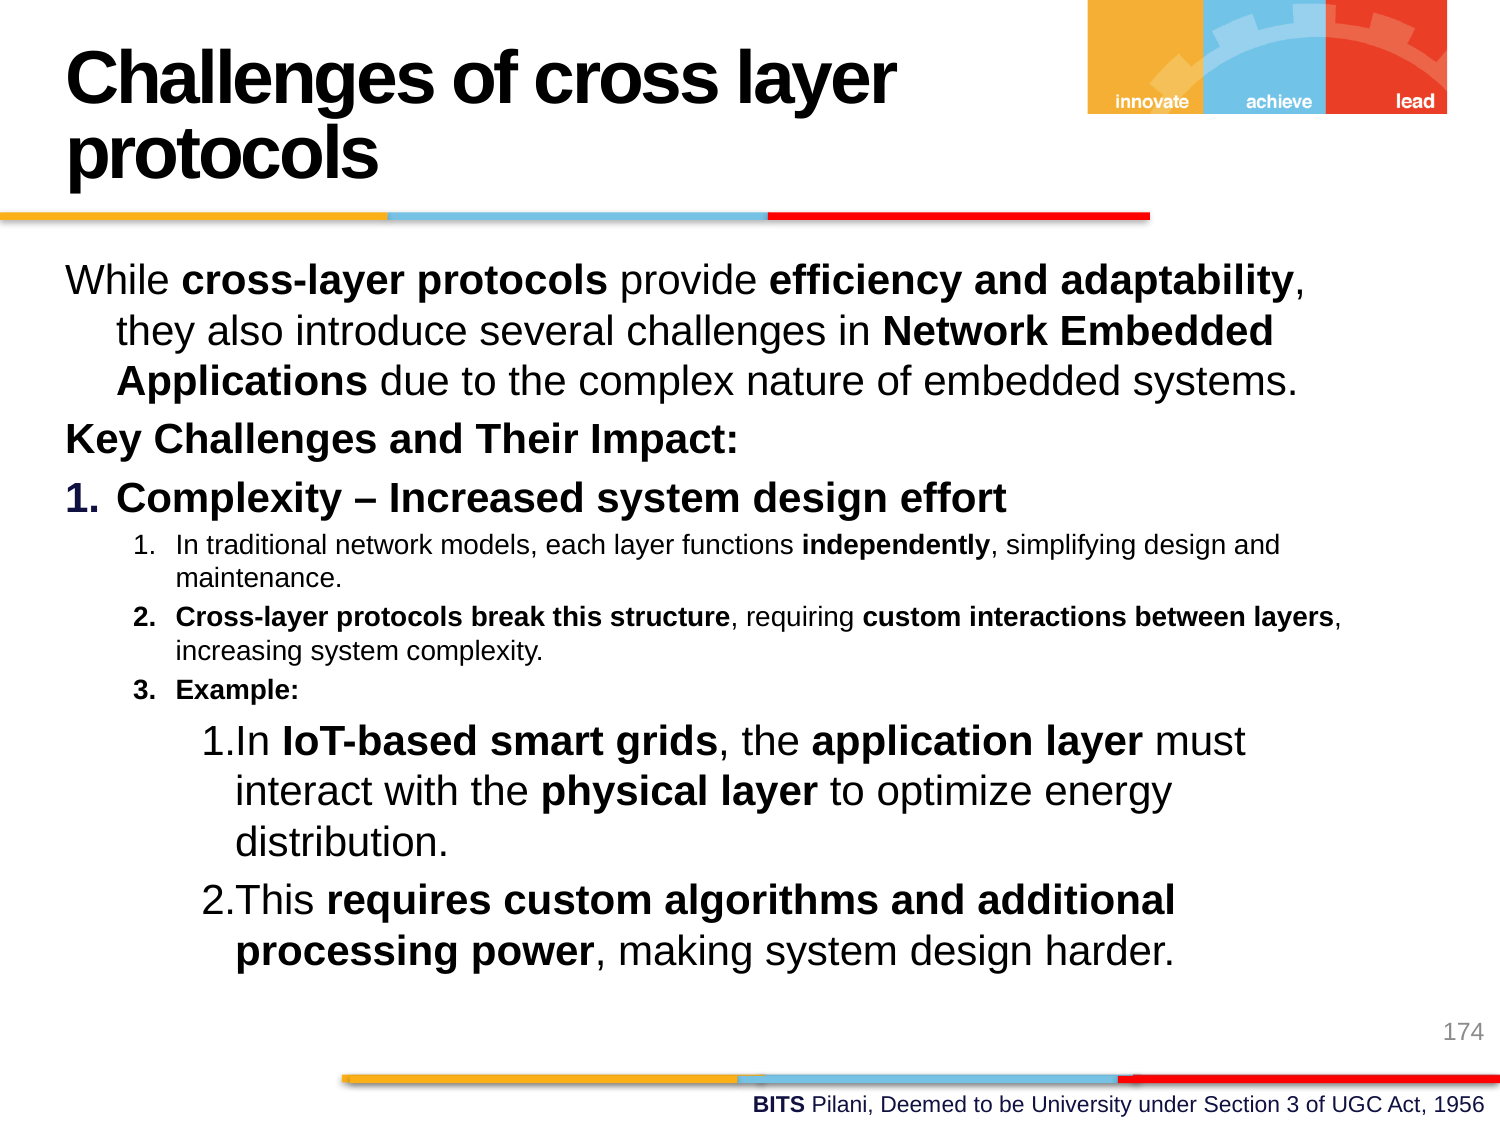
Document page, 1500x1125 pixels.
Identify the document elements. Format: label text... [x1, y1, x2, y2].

slide_number 174 [1149, 1000, 1500, 1061]
list Challenges of cross layer protocols [50, 24, 1088, 213]
list While cross-layer protocols provide efficiency and adaptability, they also introduce several challenges in Network Embedded Applications due to the complex nature of embedded systems. Key Challenges and Their Impact: Complexity – Increased system design effort In traditional network models, each layer functions independently, simplifying design and maintenance. Cross-layer protocols break this structure, requiring custom interactions between layers, increasing system complexity. Example: In IoT-based smart grids, the application layer must interact with the physical layer to optimize energy distribution. This requires custom algorithms and additional processing power, making system design harder. [50, 245, 1400, 988]
picture [1087, 0, 1448, 114]
